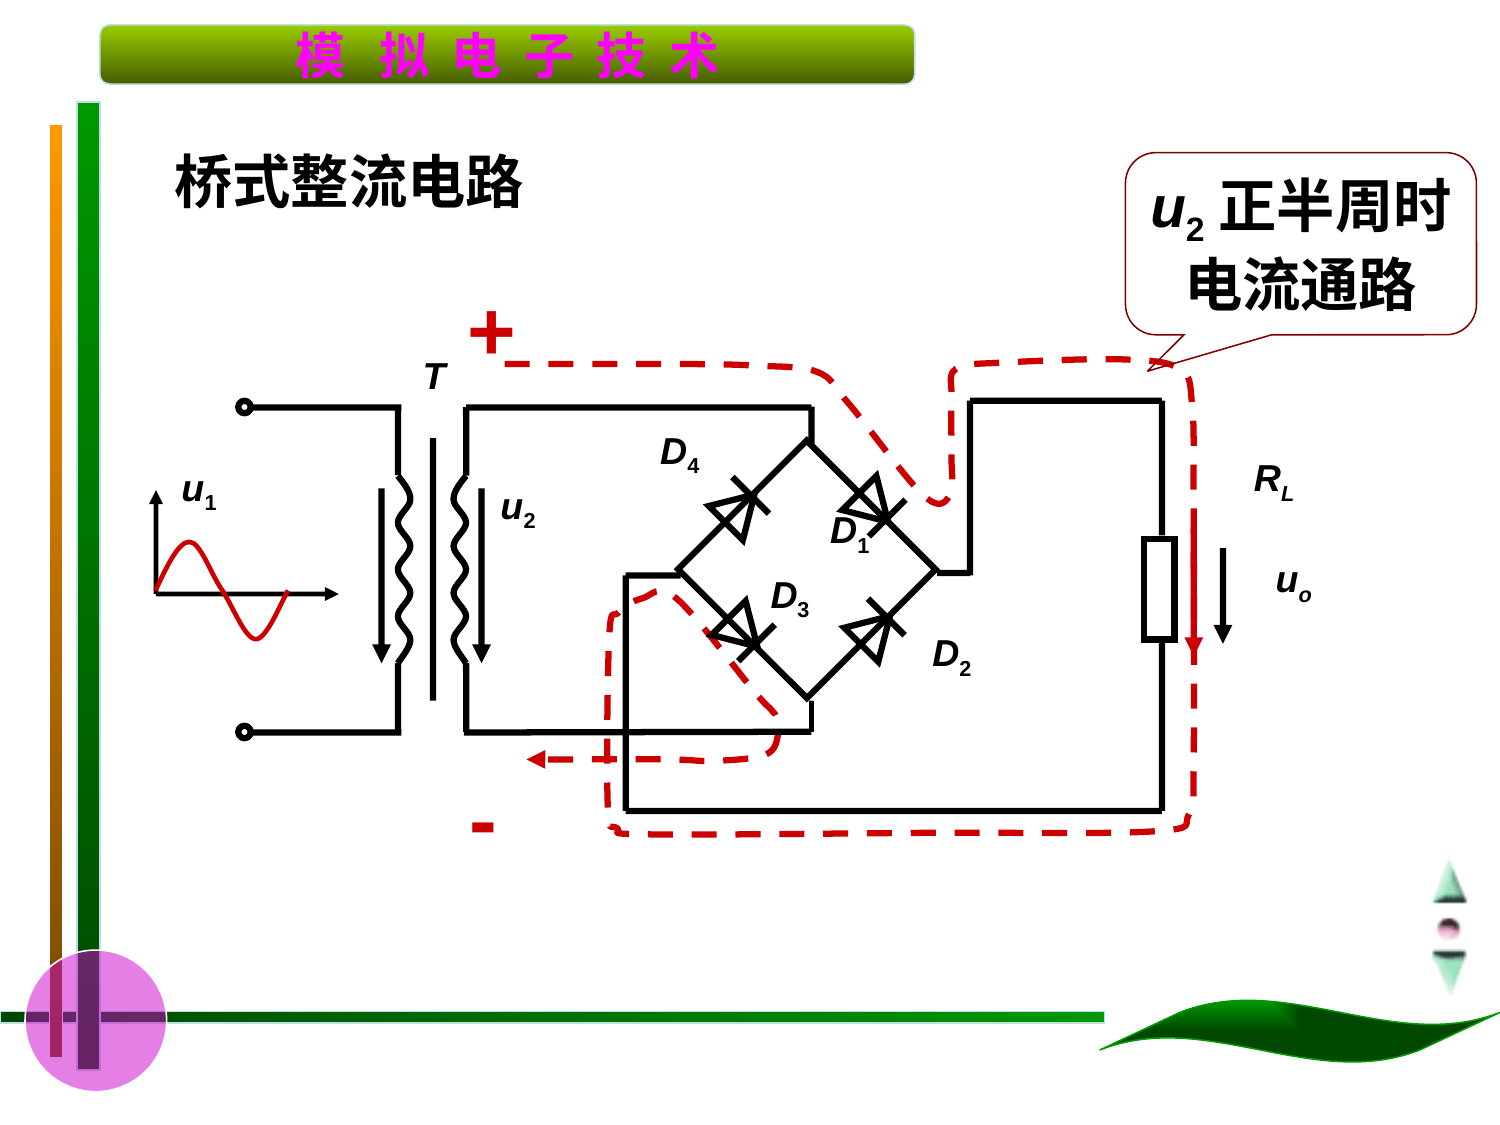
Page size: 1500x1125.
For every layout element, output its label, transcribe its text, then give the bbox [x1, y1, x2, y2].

text_box 桥式整流电路 [159, 138, 539, 223]
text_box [452, 819, 531, 875]
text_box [504, 819, 1198, 837]
picture [1424, 849, 1472, 1001]
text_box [152, 341, 1358, 812]
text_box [452, 269, 531, 340]
text_box u2正半周时电流通路 [1125, 152, 1477, 340]
